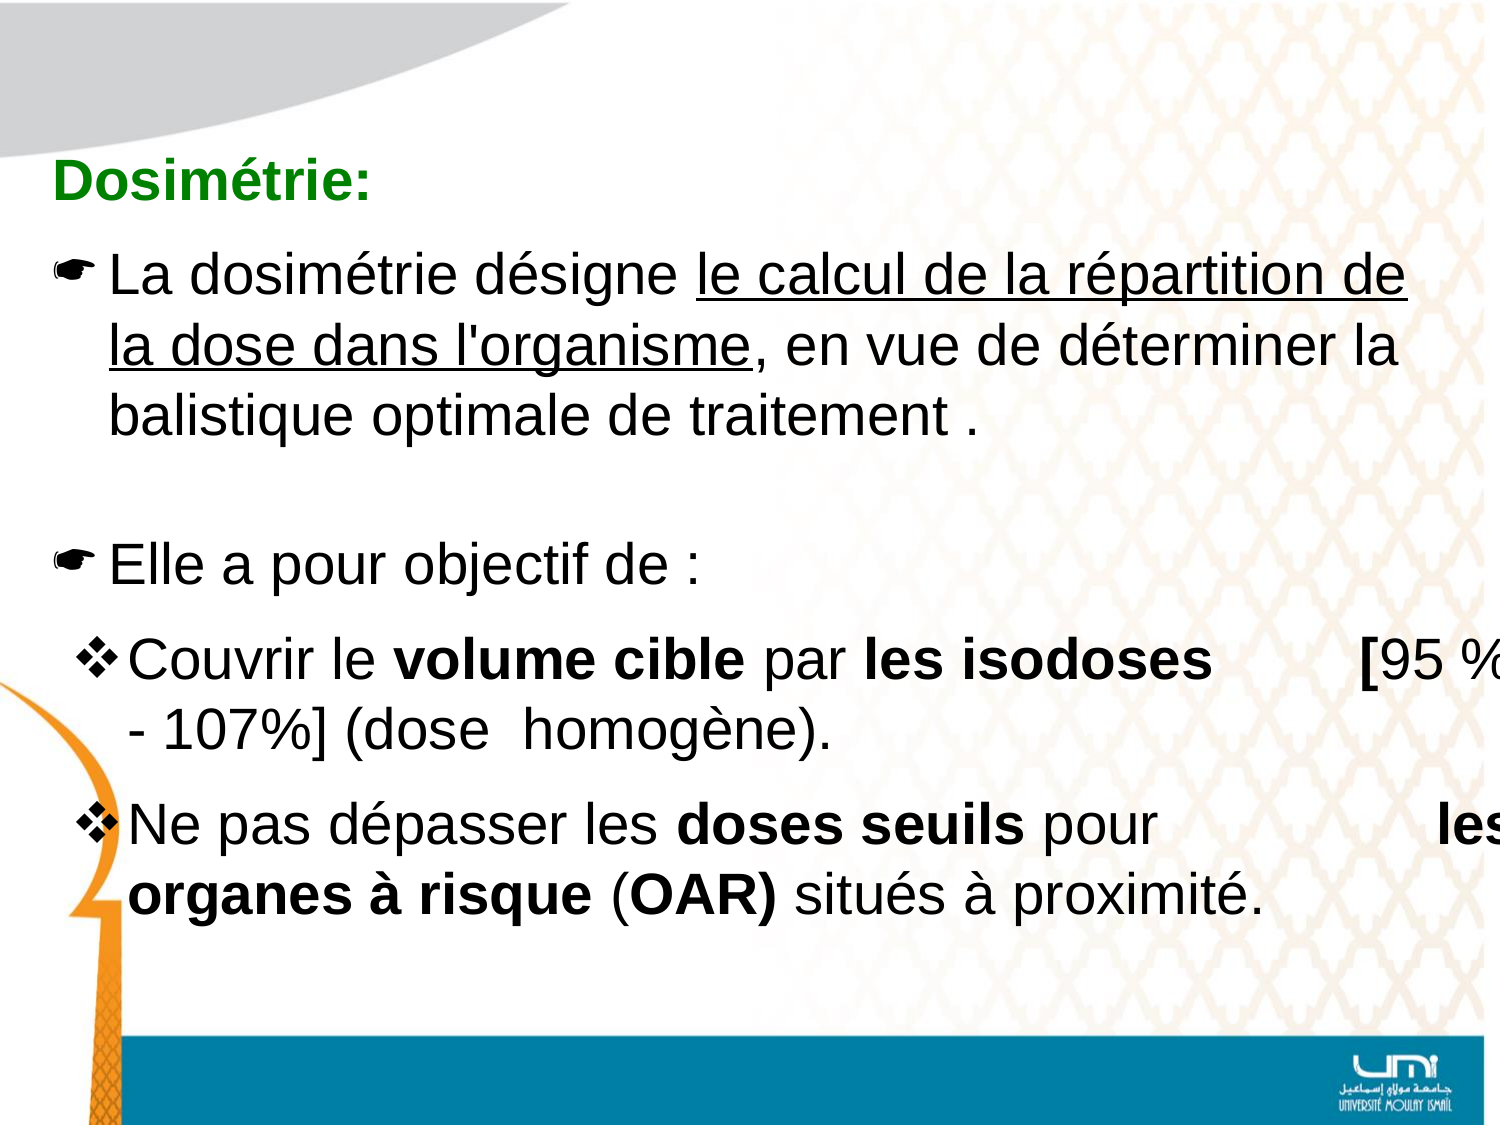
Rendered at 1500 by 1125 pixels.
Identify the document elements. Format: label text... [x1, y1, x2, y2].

list Dosimétrie: La dosimétrie désigne le calcul de la répartition de la dose dans l'organisme, en vue de déterminer la balistique optimale de traitement . Elle a pour objectif de : Couvrir le volume cible par les isodoses [95 % - 107%] (dose homogène). Ne pas dépasser les doses seuils pour les organes à risque (OAR) situés à proximité. [37, 37, 1500, 1125]
picture [0, 0, 1500, 1125]
